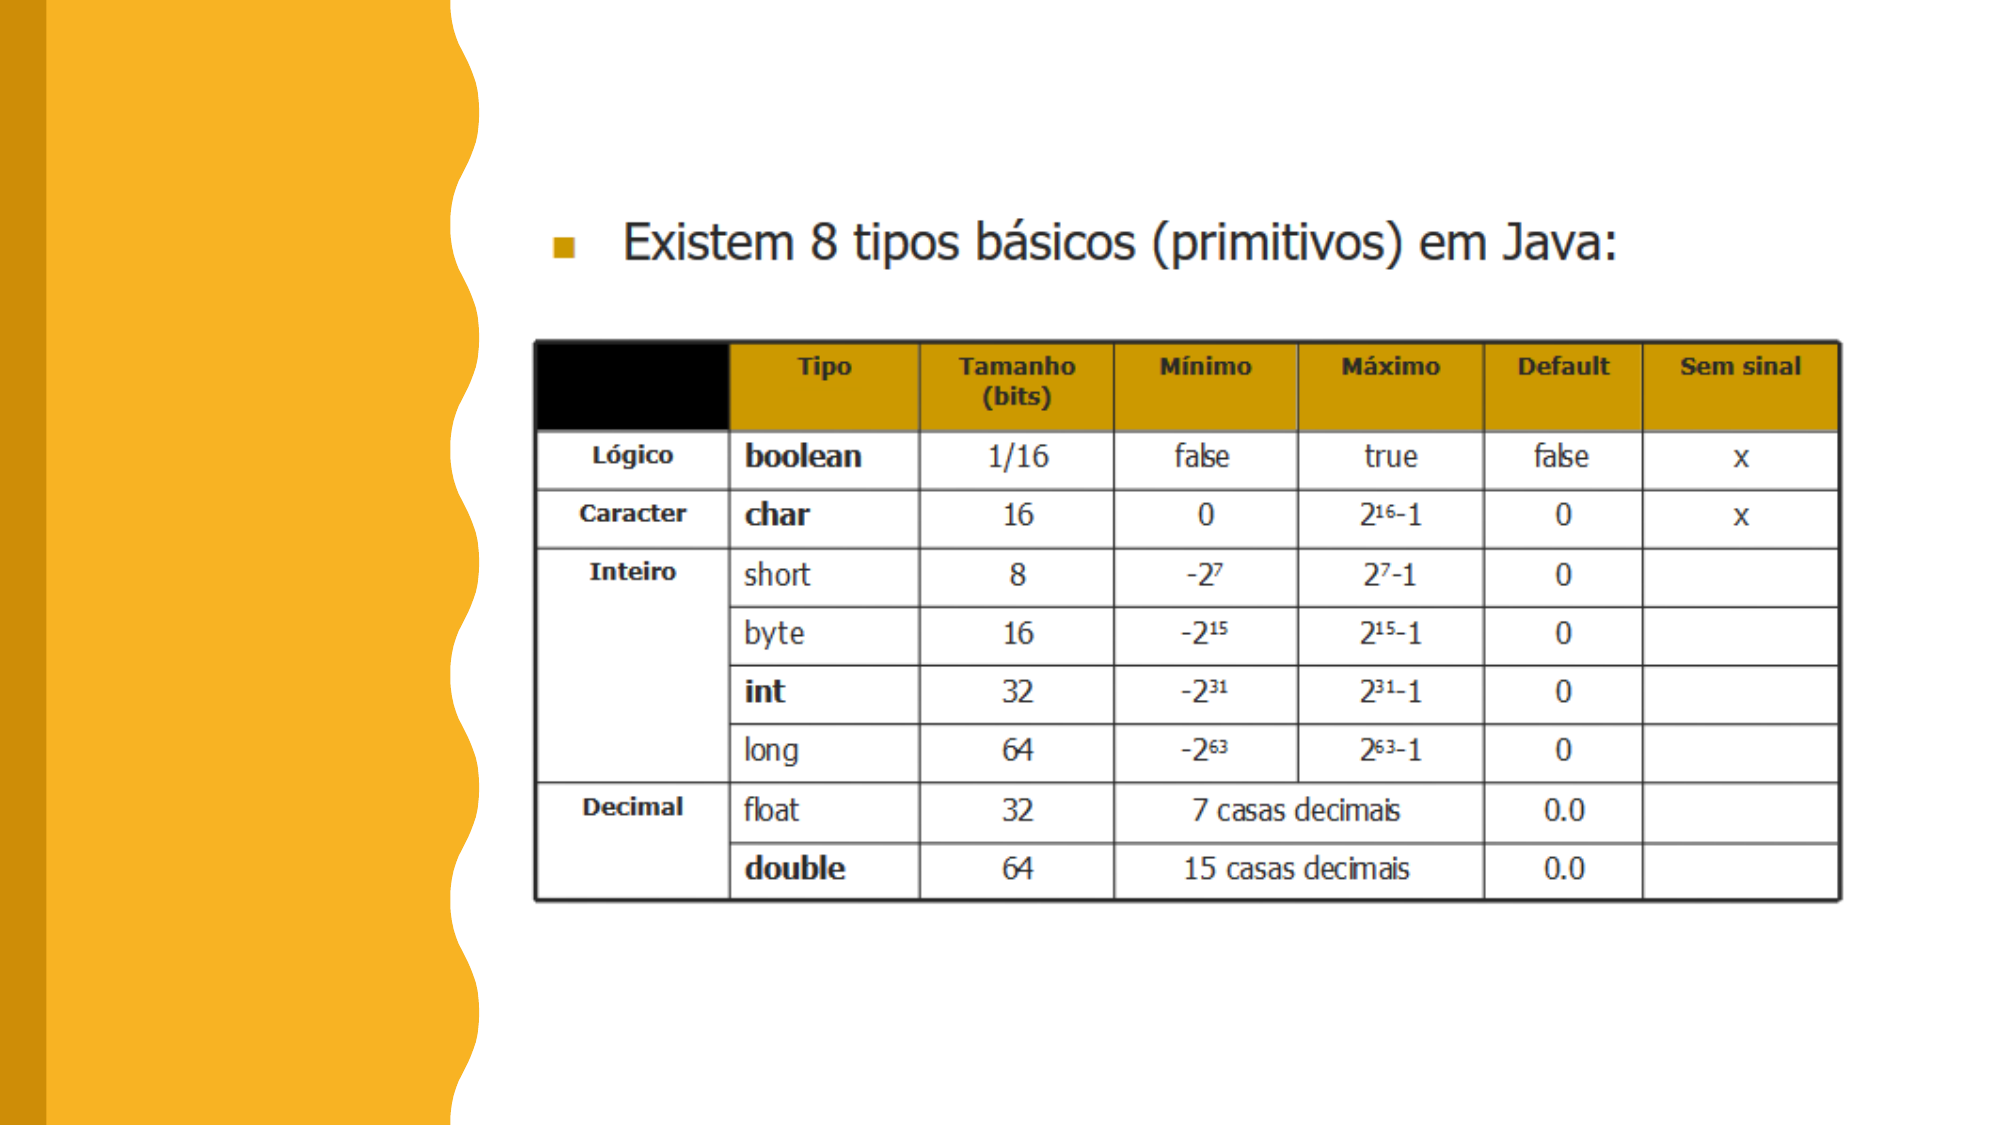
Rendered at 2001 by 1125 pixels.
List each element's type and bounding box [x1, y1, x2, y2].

text_box [0, 0, 47, 1125]
picture [502, 202, 1883, 923]
text_box [47, 0, 480, 1125]
text_box [451, 0, 2000, 1125]
